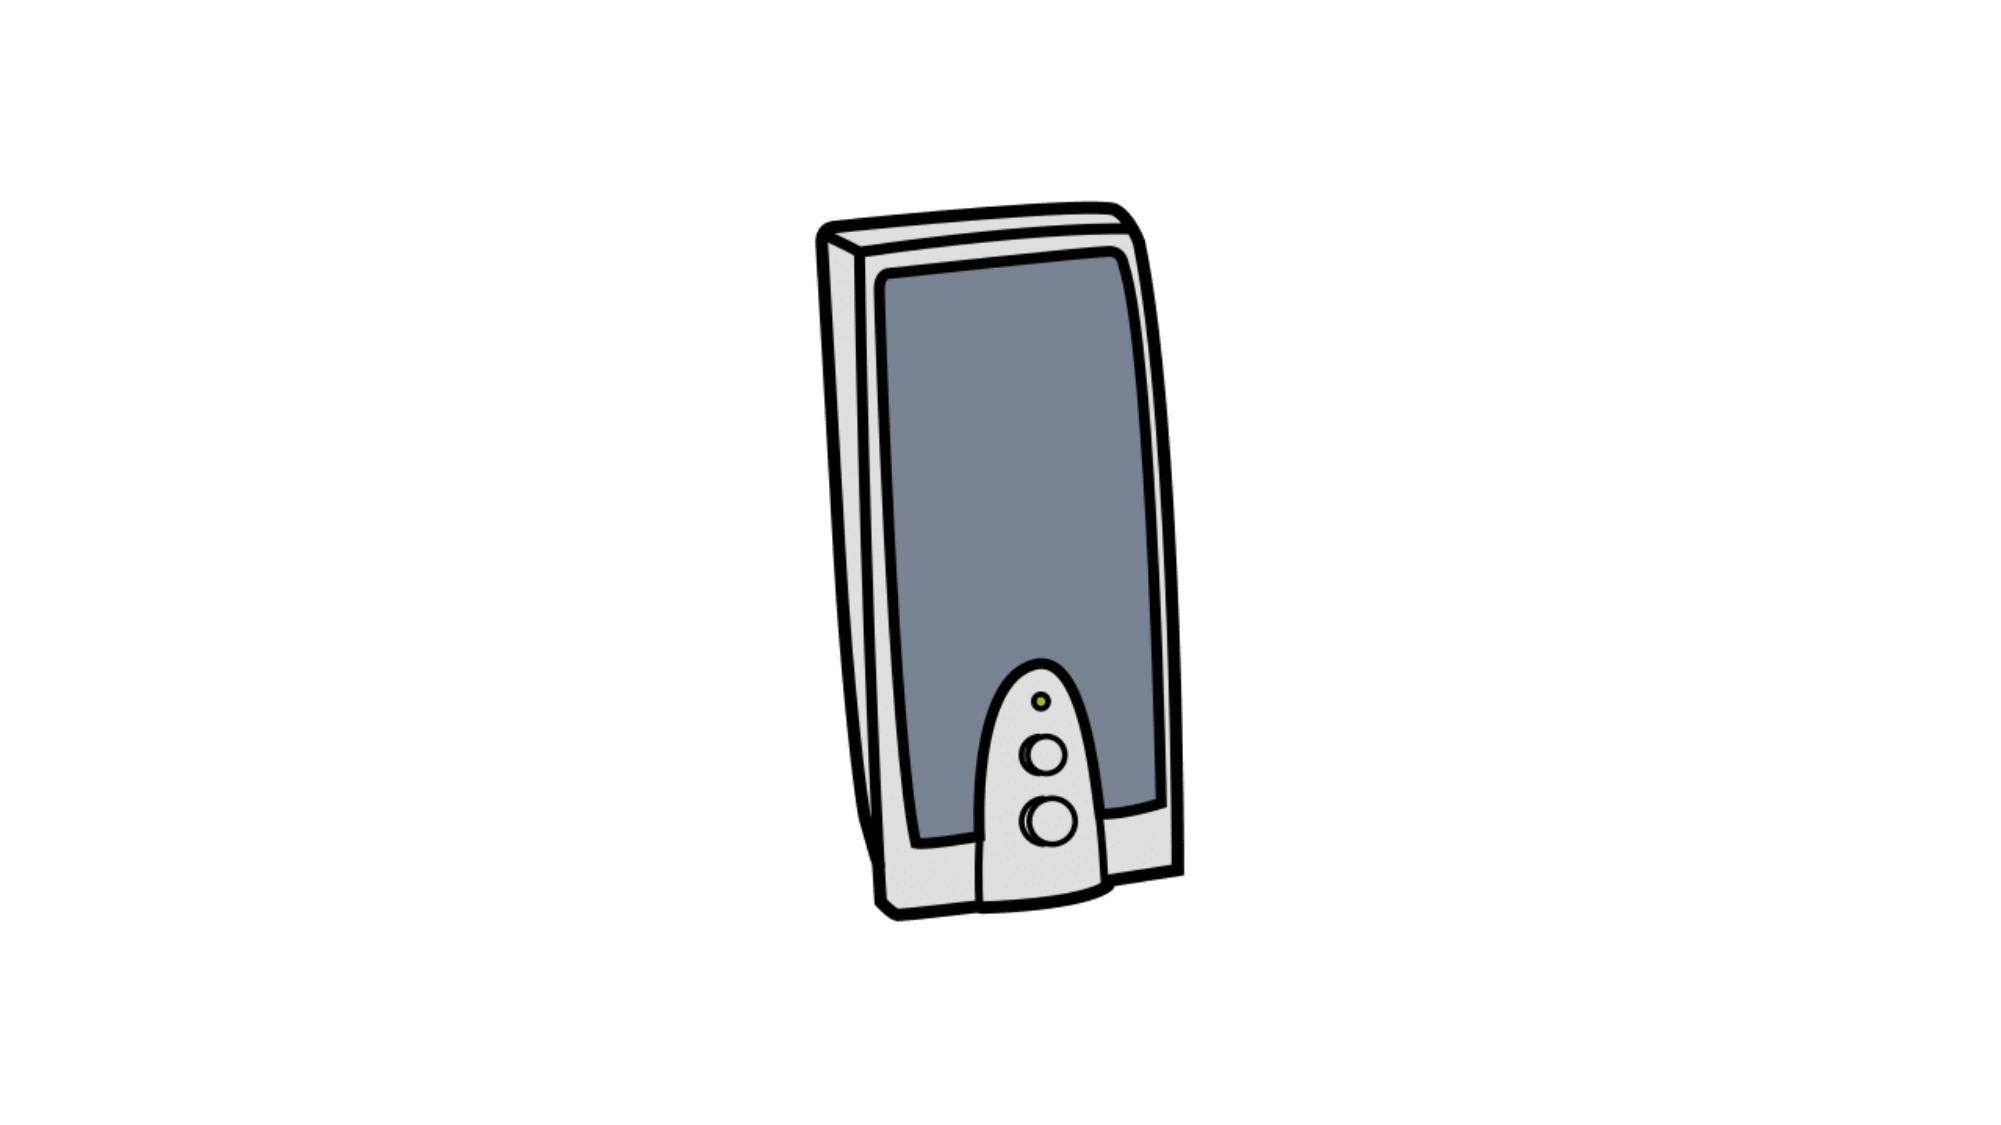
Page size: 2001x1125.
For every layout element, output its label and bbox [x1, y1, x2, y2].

picture [609, 171, 1391, 954]
